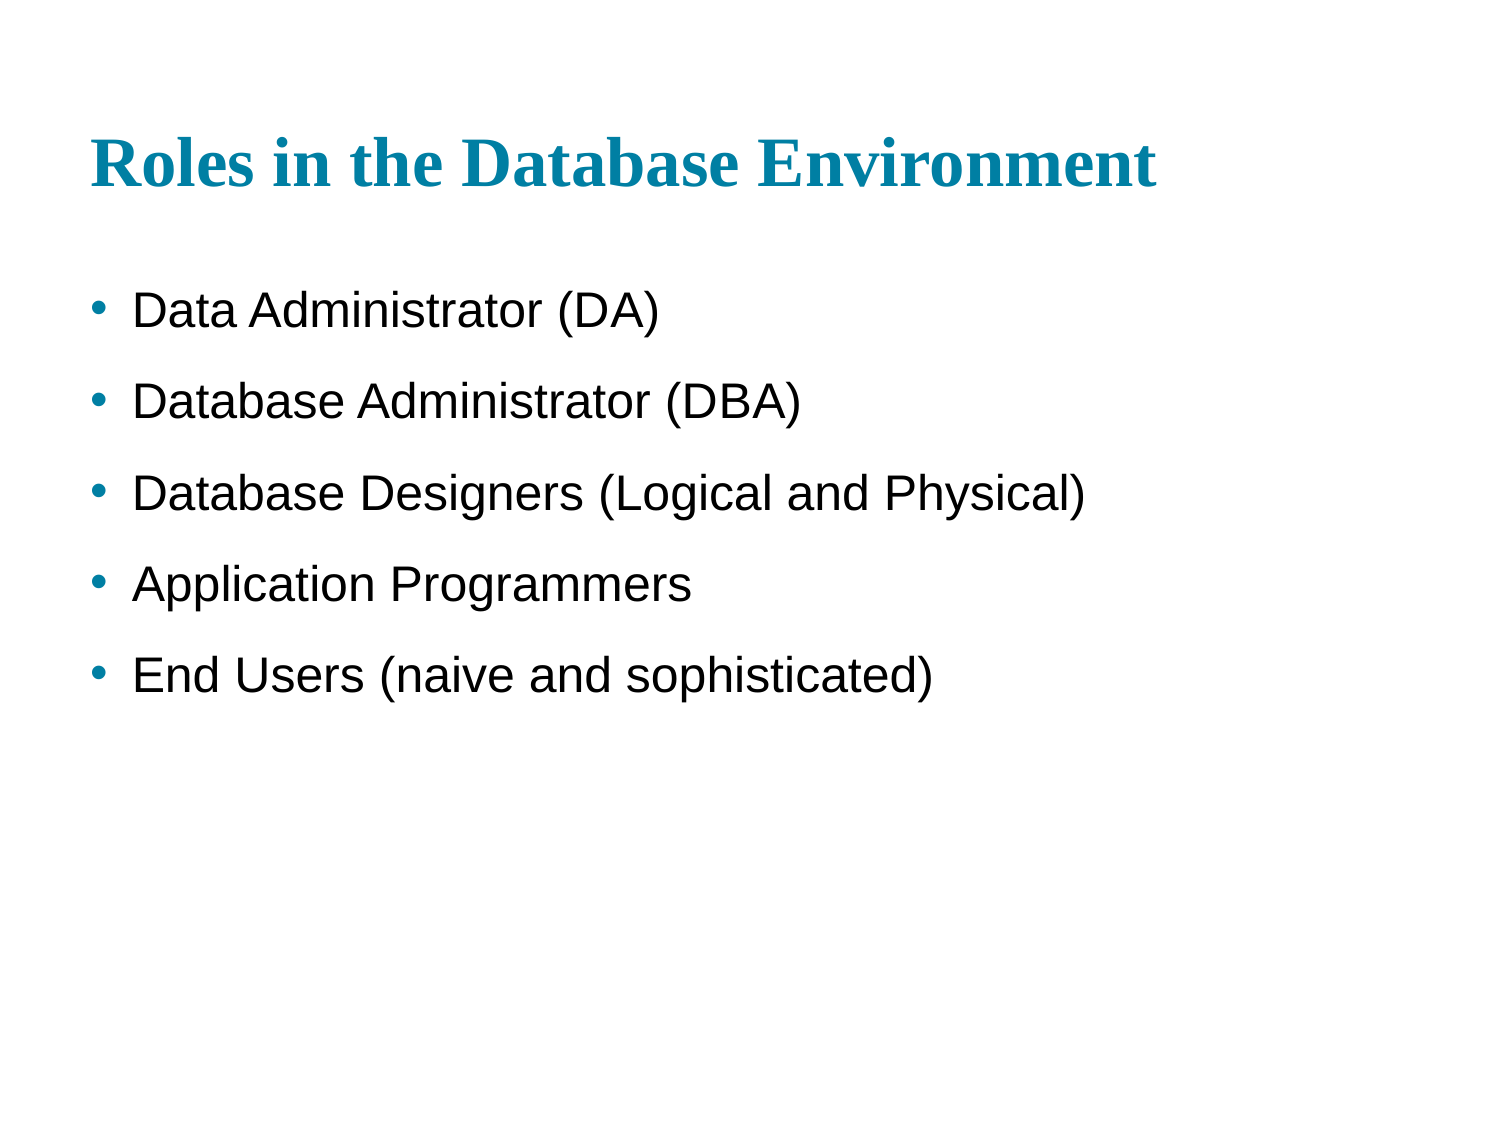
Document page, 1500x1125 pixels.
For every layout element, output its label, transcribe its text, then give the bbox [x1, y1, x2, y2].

list Data Administrator (D A) Database Administrator (D B A) Database Designers (Logical and Physical) Application Programmers End Users (naive and sophisticated) [75, 262, 1425, 729]
title Roles in the Database Environment [75, 35, 1425, 216]
